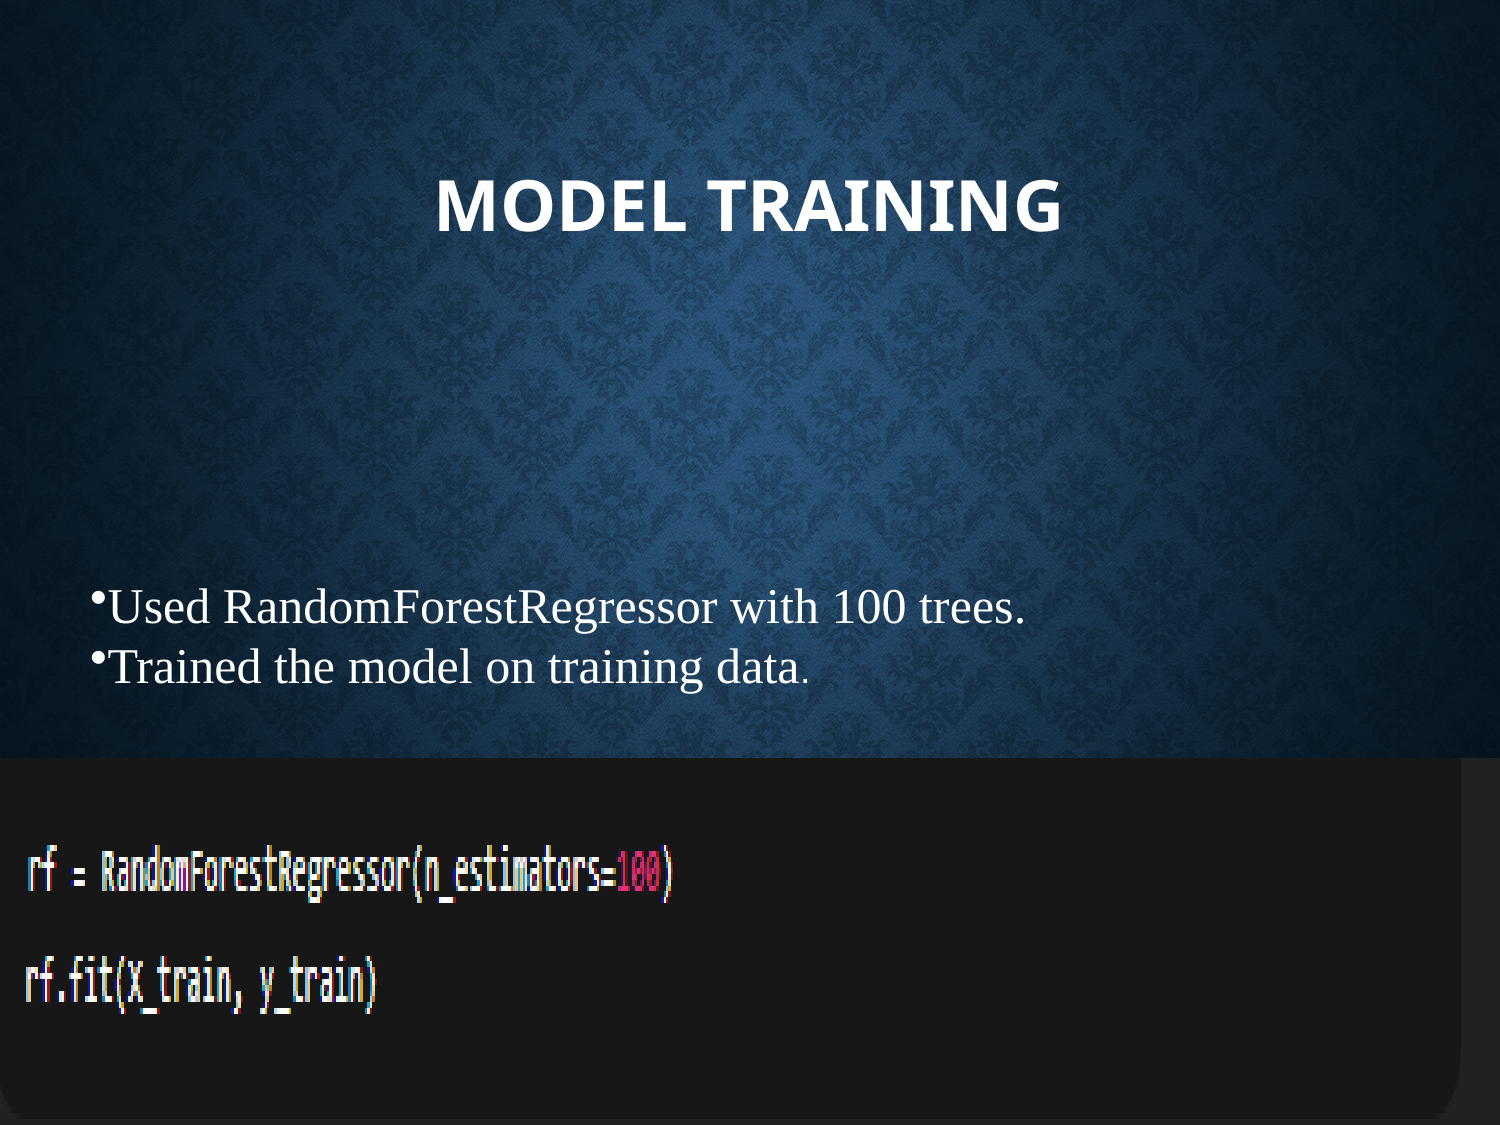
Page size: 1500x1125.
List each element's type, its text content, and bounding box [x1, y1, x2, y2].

title Model Training [112, 99, 1387, 318]
list Used RandomForestRegressor with 100 trees. Trained the model on training data. [75, 307, 1050, 757]
picture [0, 758, 1500, 1125]
